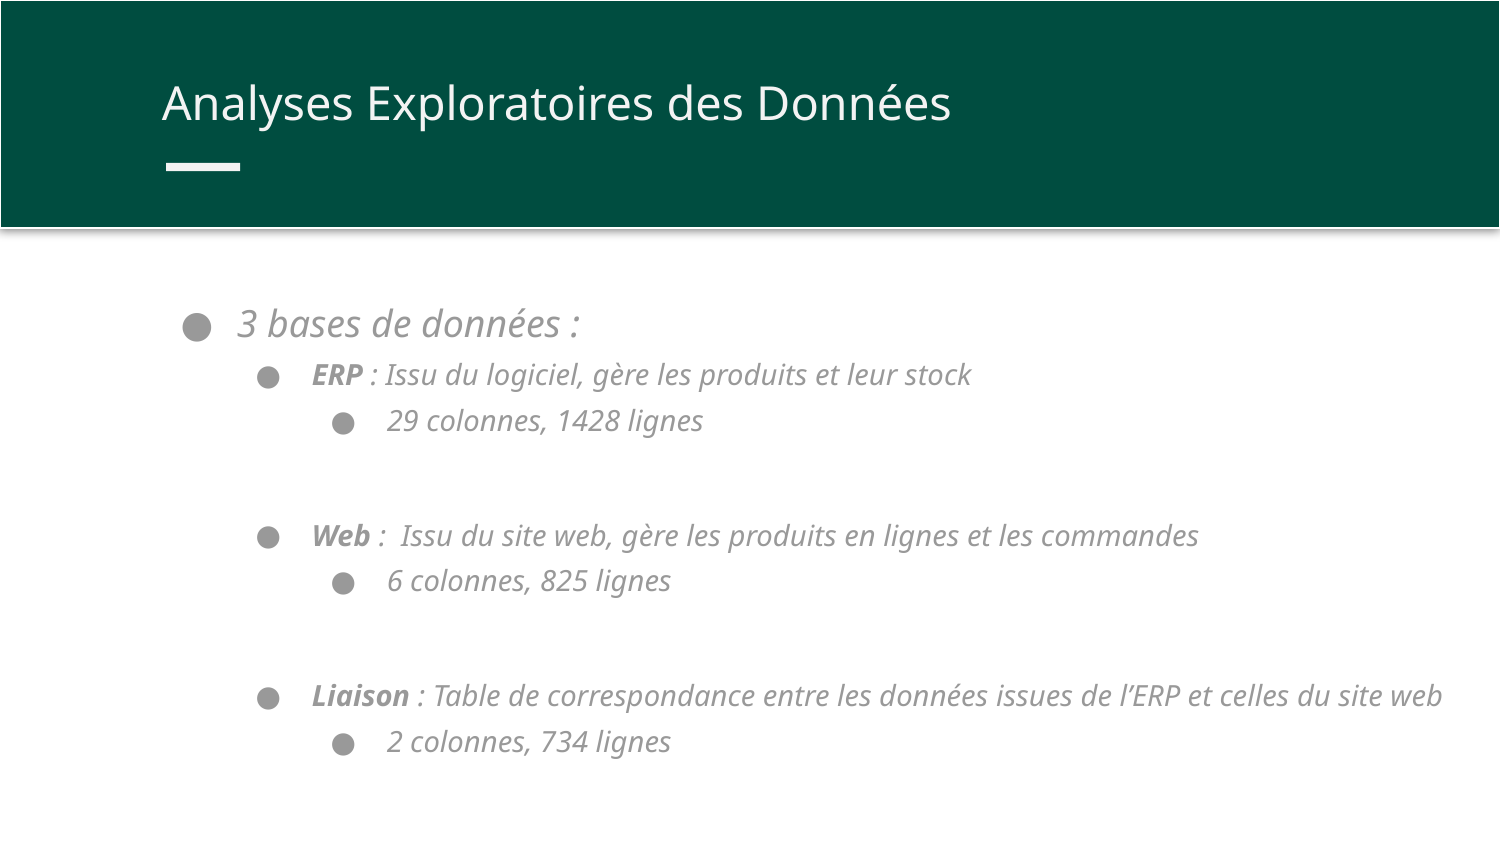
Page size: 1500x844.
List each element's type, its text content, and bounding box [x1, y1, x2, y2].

list 3 bases de données : ERP : Issu du logiciel, gère les produits et leur stock 29 colonnes, 1428 lignes Web : Issu du site web, gère les produits en lignes et les commandes 6 colonnes, 825 lignes Liaison : Table de correspondance entre les données issues de l’ERP et celles du site web 2 colonnes, 734 lignes [146, 274, 1469, 836]
text_box [166, 162, 241, 172]
text_box [0, 0, 1500, 228]
text_box Analyses Exploratoires des Données [146, 55, 1500, 150]
